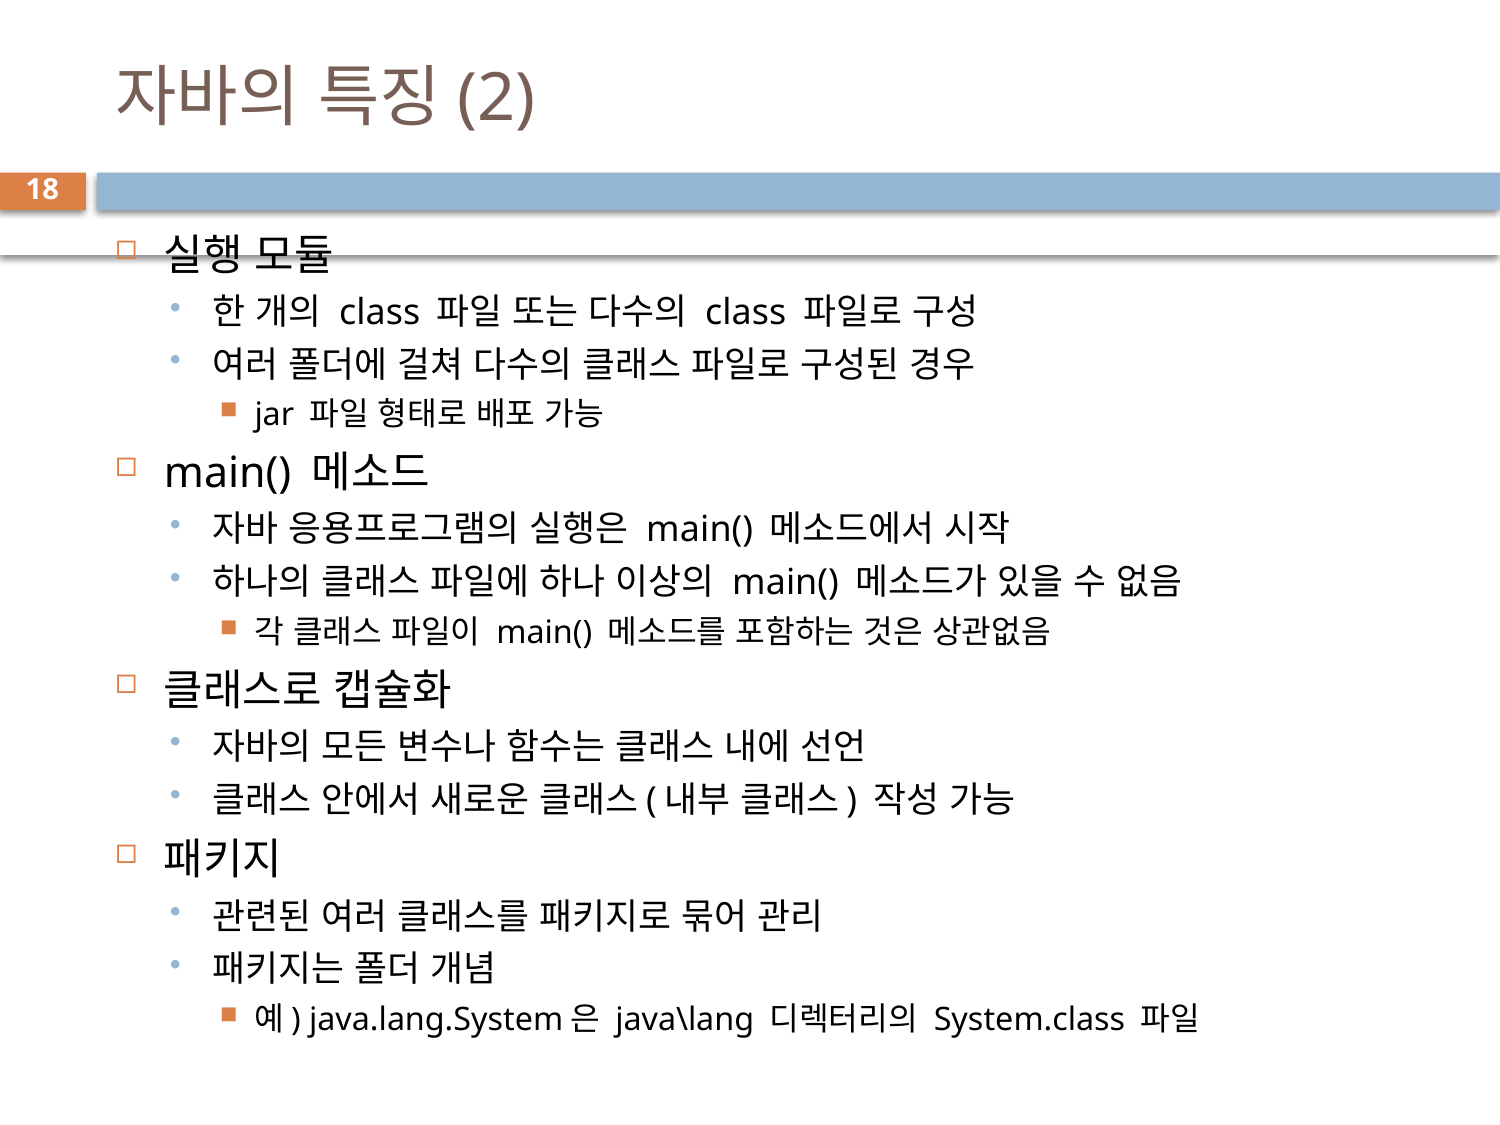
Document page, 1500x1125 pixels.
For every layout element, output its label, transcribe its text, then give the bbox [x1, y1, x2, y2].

list 실행 모듈 한 개의 class 파일 또는 다수의 class 파일로 구성 여러 폴더에 걸쳐 다수의 클래스 파일로 구성된 경우 jar 파일 형태로 배포 가능 main() 메소드 자바 응용프로그램의 실행은 main() 메소드에서 시작 하나의 클래스 파일에 하나 이상의 main() 메소드가 있을 수 없음 각 클래스 파일이 main() 메소드를 포함하는 것은 상관없음 클래스로 캡슐화 자바의 모든 변수나 함수는 클래스 내에 선언 클래스 안에서 새로운 클래스(내부 클래스) 작성 가능 패키지 관련된 여러 클래스를 패키지로 묶어 관리 패키지는 폴더 개념 예) java.lang.System은 java\lang 디렉터리의 System.class 파일 [100, 219, 1438, 1047]
slide_number 18 [0, 170, 87, 211]
title 자바의 특징(2) [100, 37, 1438, 149]
